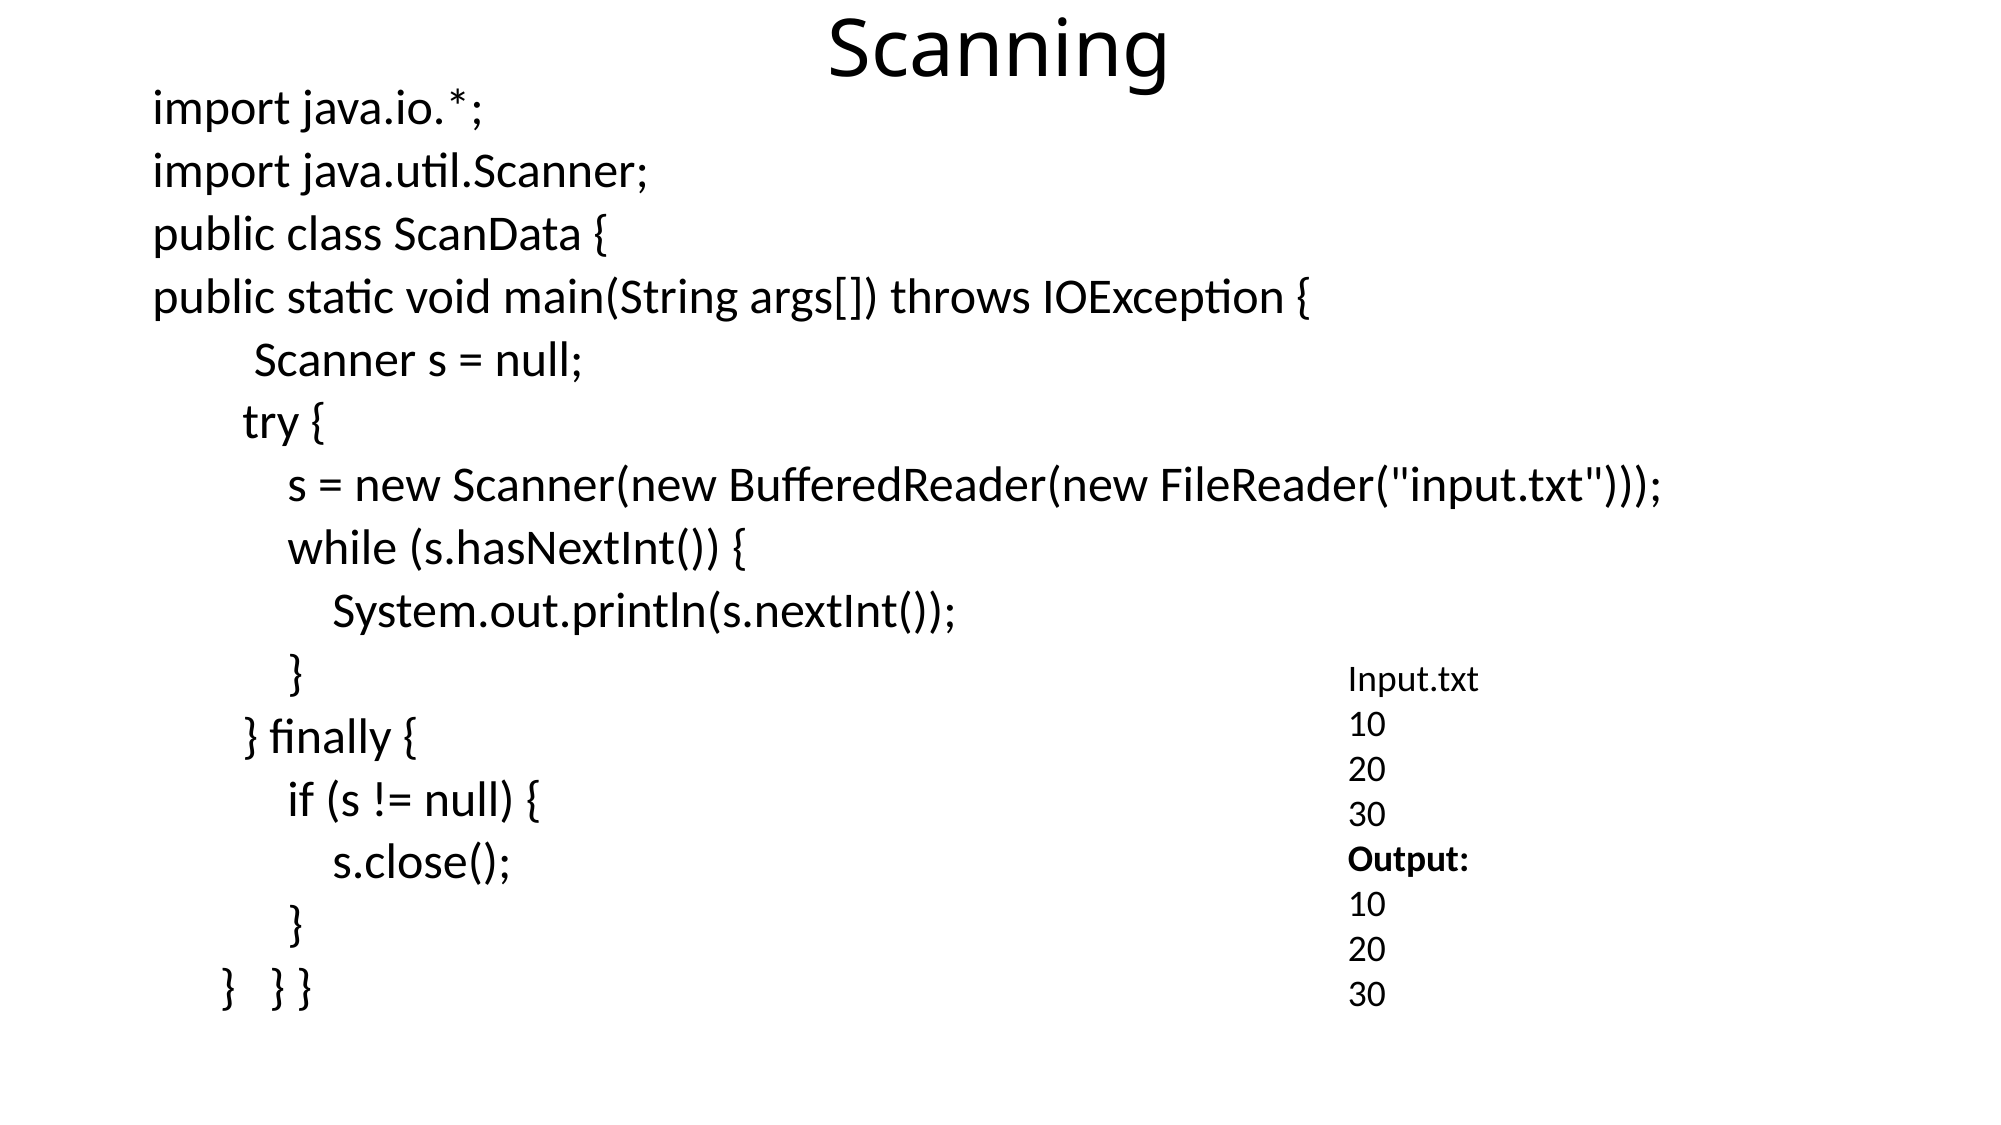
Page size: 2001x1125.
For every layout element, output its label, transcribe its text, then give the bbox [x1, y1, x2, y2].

title Scanning [137, 0, 1863, 83]
list import java.io.*; import java.util.Scanner; public class ScanData { public static void main(String args[]) throws IOException { Scanner s = null; try { s = new Scanner(new BufferedReader(new FileReader("input.txt"))); while (s.hasNextInt()) { System.out.println(s.nextInt()); } } finally { if (s != null) { s.close(); } } } } [137, 83, 1863, 1101]
text_box Input.txt 10 20 30 Output: 10 20 30 [1333, 646, 1761, 1022]
